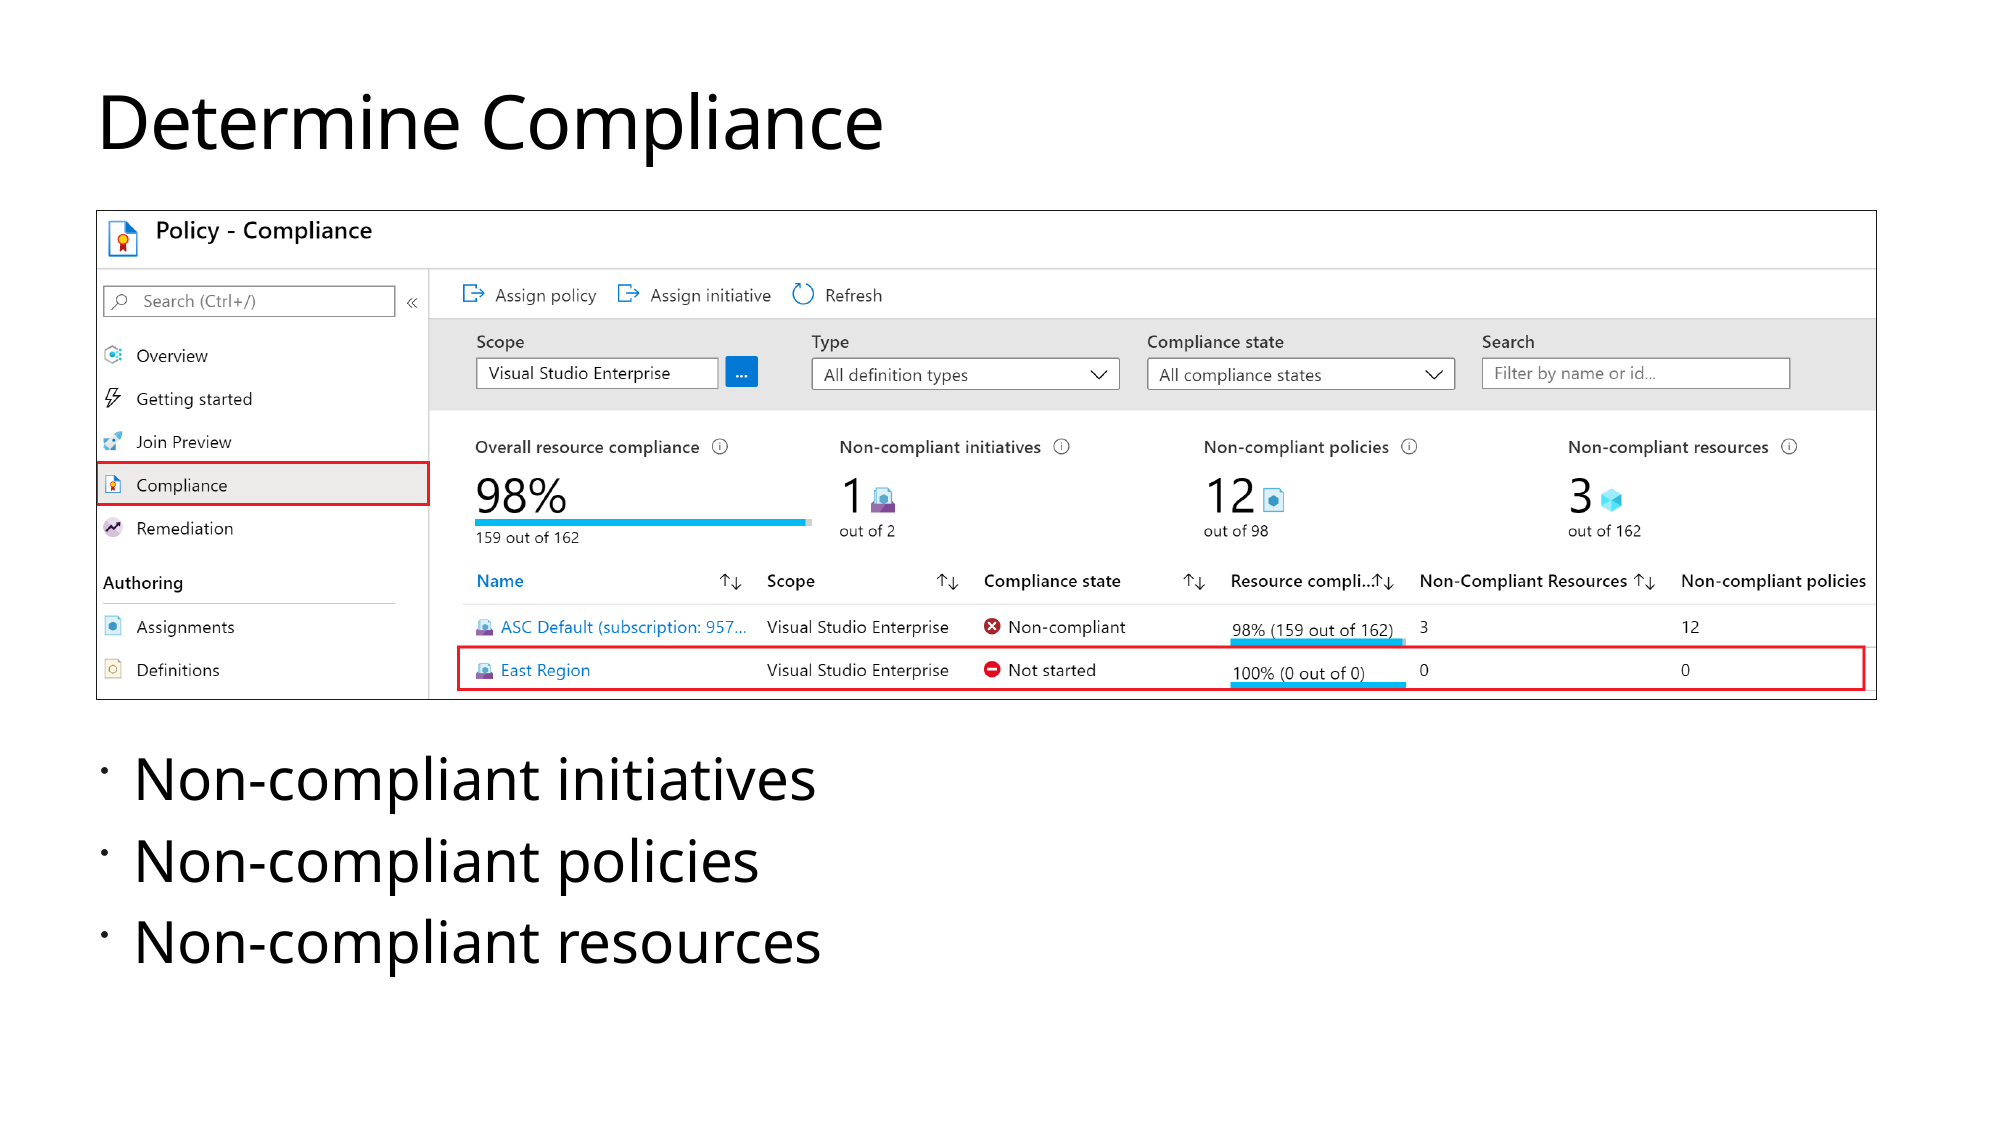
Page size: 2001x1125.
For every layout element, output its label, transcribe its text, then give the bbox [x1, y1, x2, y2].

title Determine Compliance [96, 75, 1904, 166]
picture [95, 209, 1878, 700]
list Non-compliant initiatives Non-compliant policies Non-compliant resources [95, 742, 1904, 1068]
